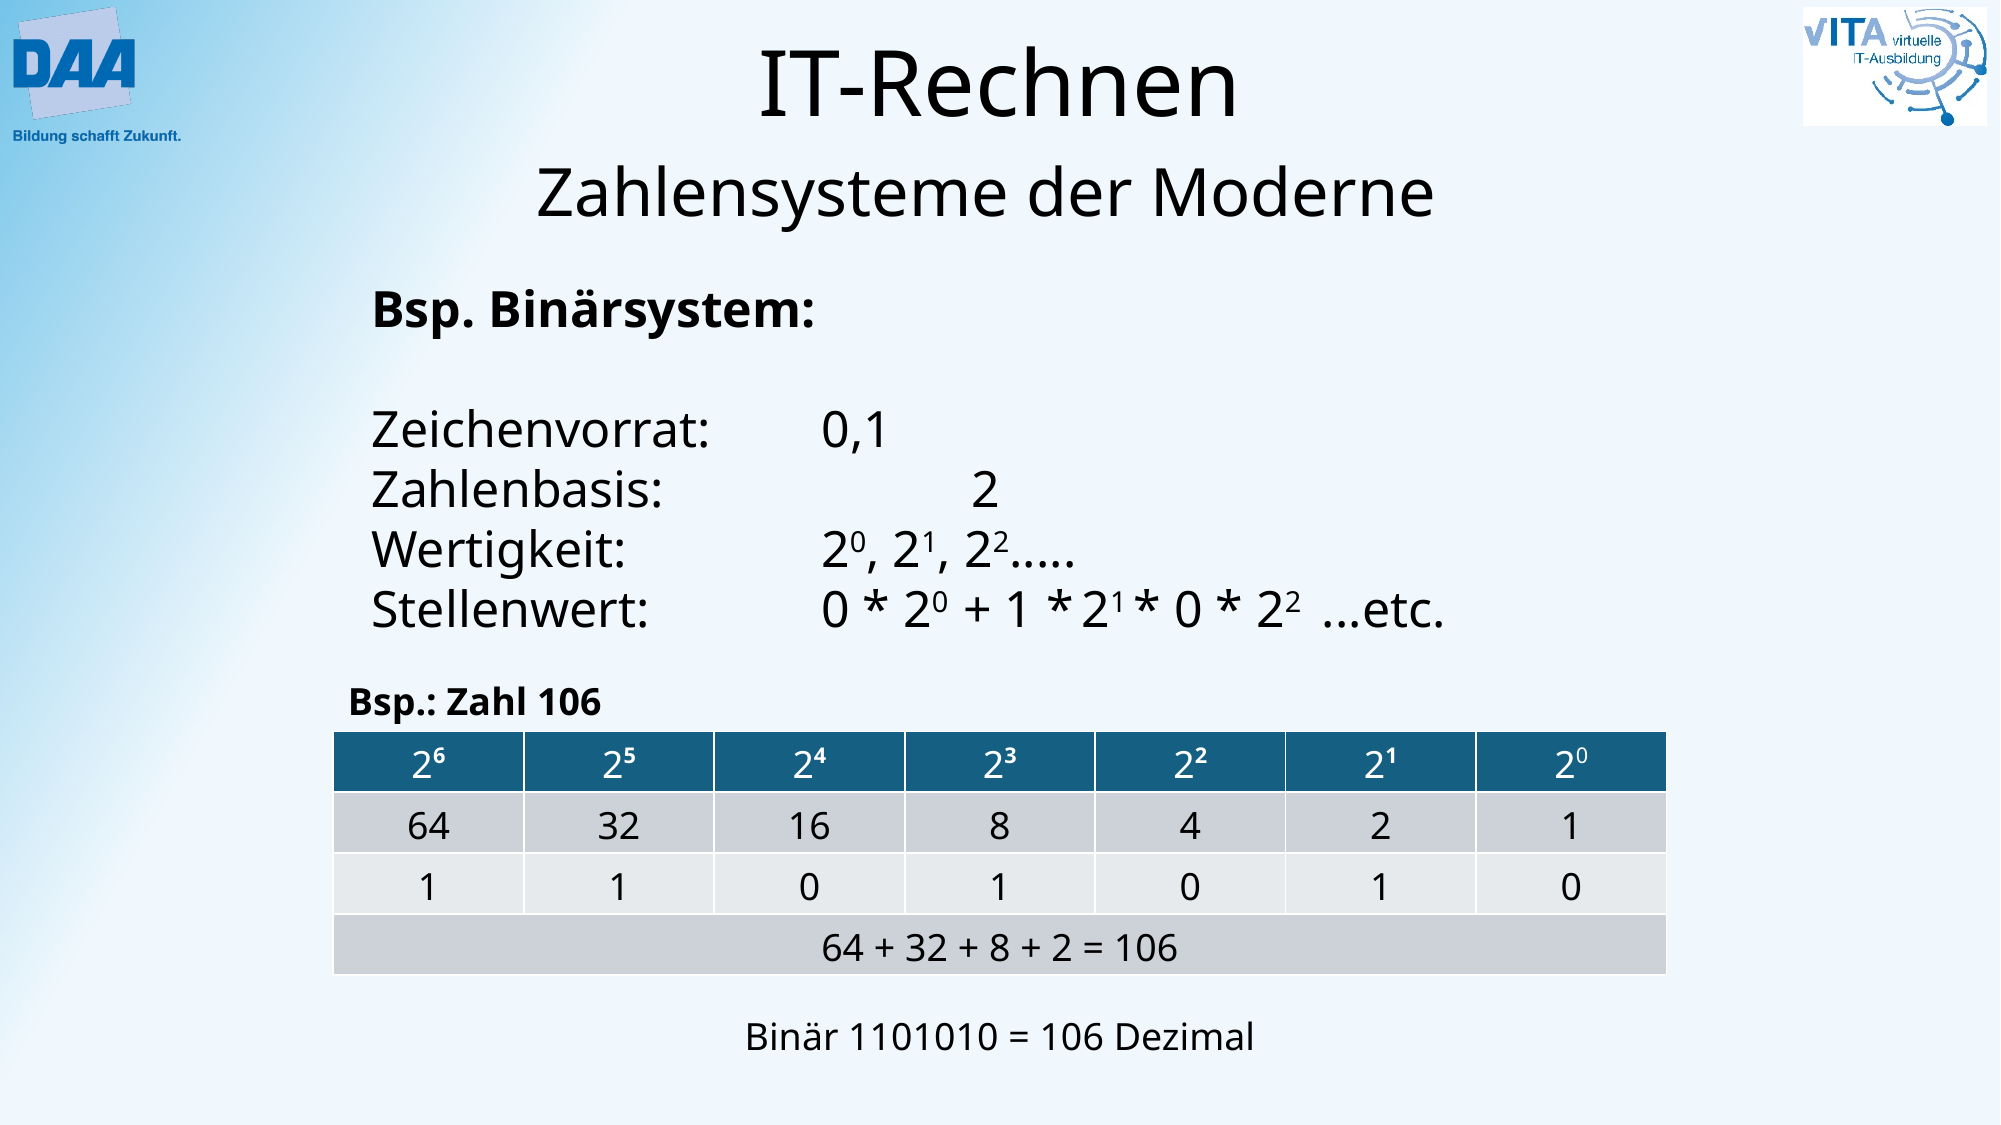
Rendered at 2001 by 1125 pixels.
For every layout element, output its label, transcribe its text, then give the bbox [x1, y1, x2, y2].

table_header 24 [715, 732, 904, 791]
table_cell 32 [525, 793, 713, 852]
table_cell 1 [525, 854, 713, 913]
table_header 26 [334, 732, 523, 791]
picture [1803, 7, 1987, 126]
text_box Bsp. Binärsystem: Zeichenvorrat: 0,1 Zahlenbasis: 2 Wertigkeit: 20, 21, 22..... Stellenwert: 0 * 20 + 1 * 21 * 0 * 22 ...etc. [356, 269, 1701, 645]
table_cell 1 [906, 854, 1094, 913]
table_cell 0 [715, 854, 904, 913]
text_box Bsp.: Zahl 106 [333, 670, 662, 731]
table_header 20 [1477, 732, 1666, 791]
table_cell 16 [715, 793, 904, 852]
table_cell 0 [1096, 854, 1285, 913]
table_cell 64 [334, 793, 523, 852]
table_header 23 [906, 732, 1094, 791]
table_header 22 [1096, 732, 1285, 791]
table_cell 4 [1096, 793, 1285, 852]
table_cell 64 + 32 + 8 + 2 = 106 [334, 915, 1666, 974]
table_cell 8 [906, 793, 1094, 852]
table_cell 1 [334, 854, 523, 913]
table_cell 0 [1477, 854, 1666, 913]
table_cell 2 [1286, 793, 1475, 852]
text_box Binär 1101010 = 106 Dezimal [729, 1005, 1271, 1065]
table_cell 1 [1477, 793, 1666, 852]
table_cell 1 [1286, 854, 1475, 913]
table_header 21 [1286, 732, 1475, 791]
table_header 25 [525, 732, 713, 791]
picture [13, 7, 181, 144]
